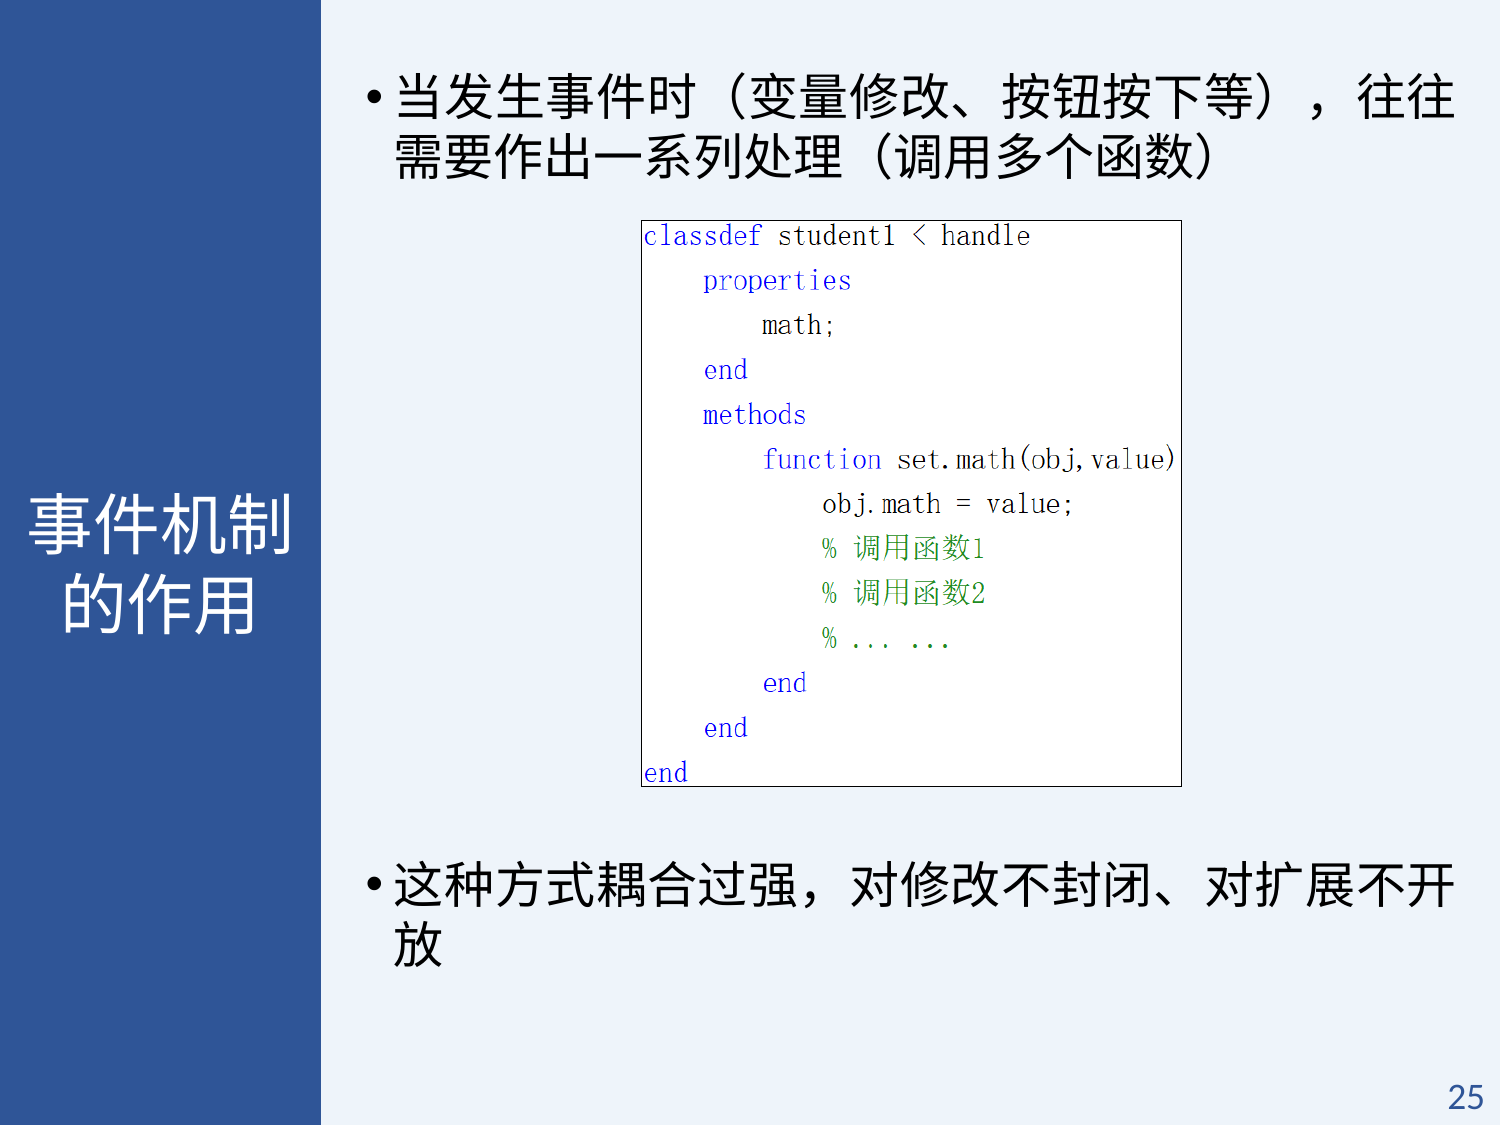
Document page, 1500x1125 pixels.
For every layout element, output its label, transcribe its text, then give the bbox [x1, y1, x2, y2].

list 事件机制的作用 [7, 164, 314, 961]
list 当发生事件时（变量修改、按钮按下等），往往需要作出一系列处理（调用多个函数） 这种方式耦合过强，对修改不封闭、对扩展不开放 [350, 58, 1472, 1053]
picture [641, 220, 1183, 787]
